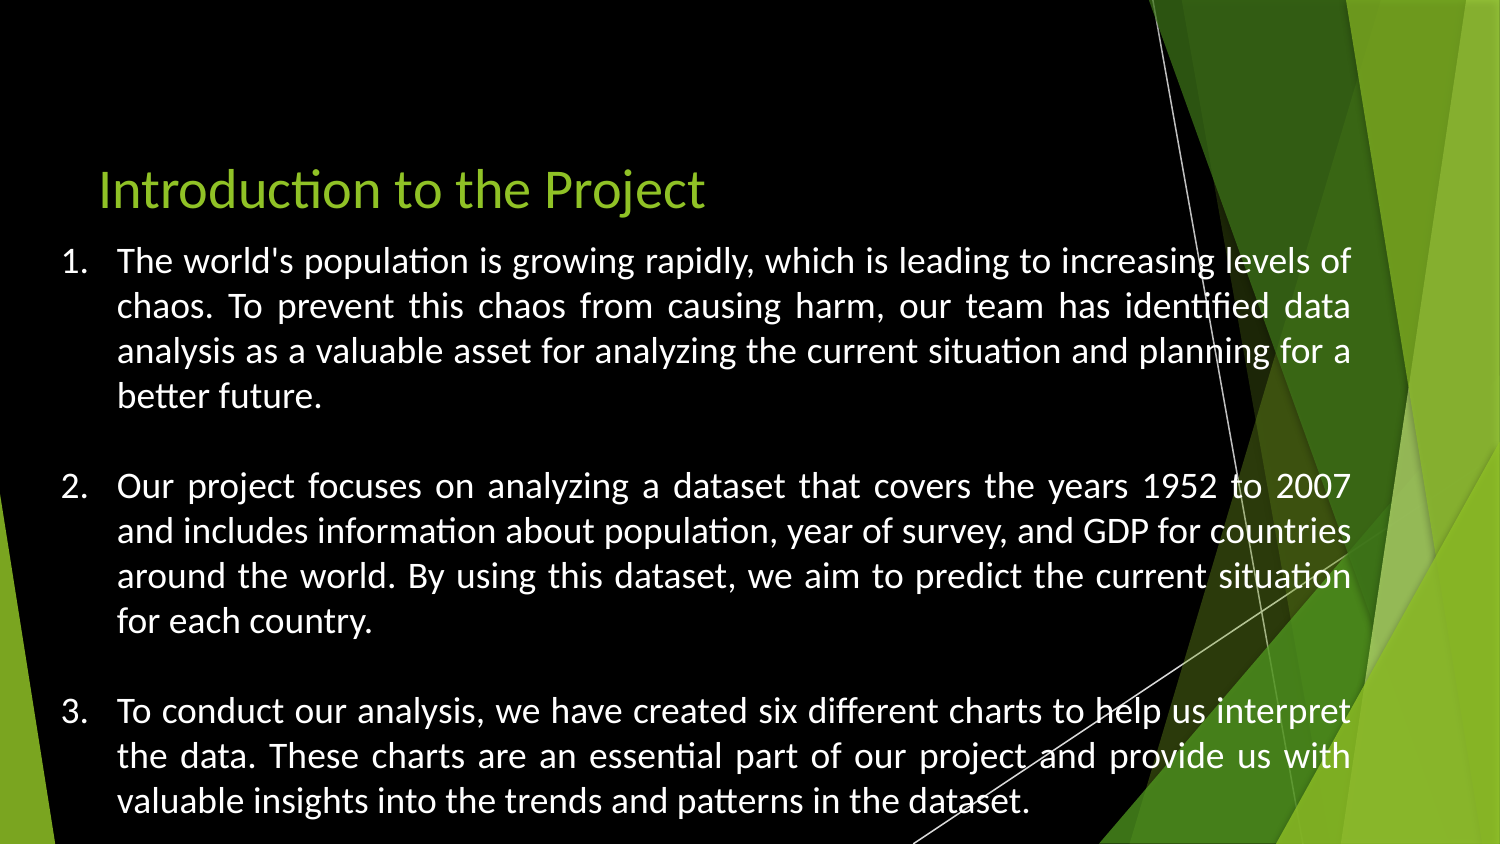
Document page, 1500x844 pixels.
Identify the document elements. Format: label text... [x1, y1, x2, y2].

subtitle The world's population is growing rapidly, which is leading to increasing levels of chaos. To prevent this chaos from causing harm, our team has identified data analysis as a valuable asset for analyzing the current situation and planning for a better future. Our project focuses on analyzing a dataset that covers the years 1952 to 2007 and includes information about population, year of survey, and GDP for countries around the world. By using this dataset, we aim to predict the current situation for each country. To conduct our analysis, we have created six different charts to help us interpret the data. These charts are an essential part of our project and provide us with valuable insights into the trends and patterns in the dataset. [26, 220, 1368, 816]
title Introduction to the Project [83, 75, 1141, 220]
